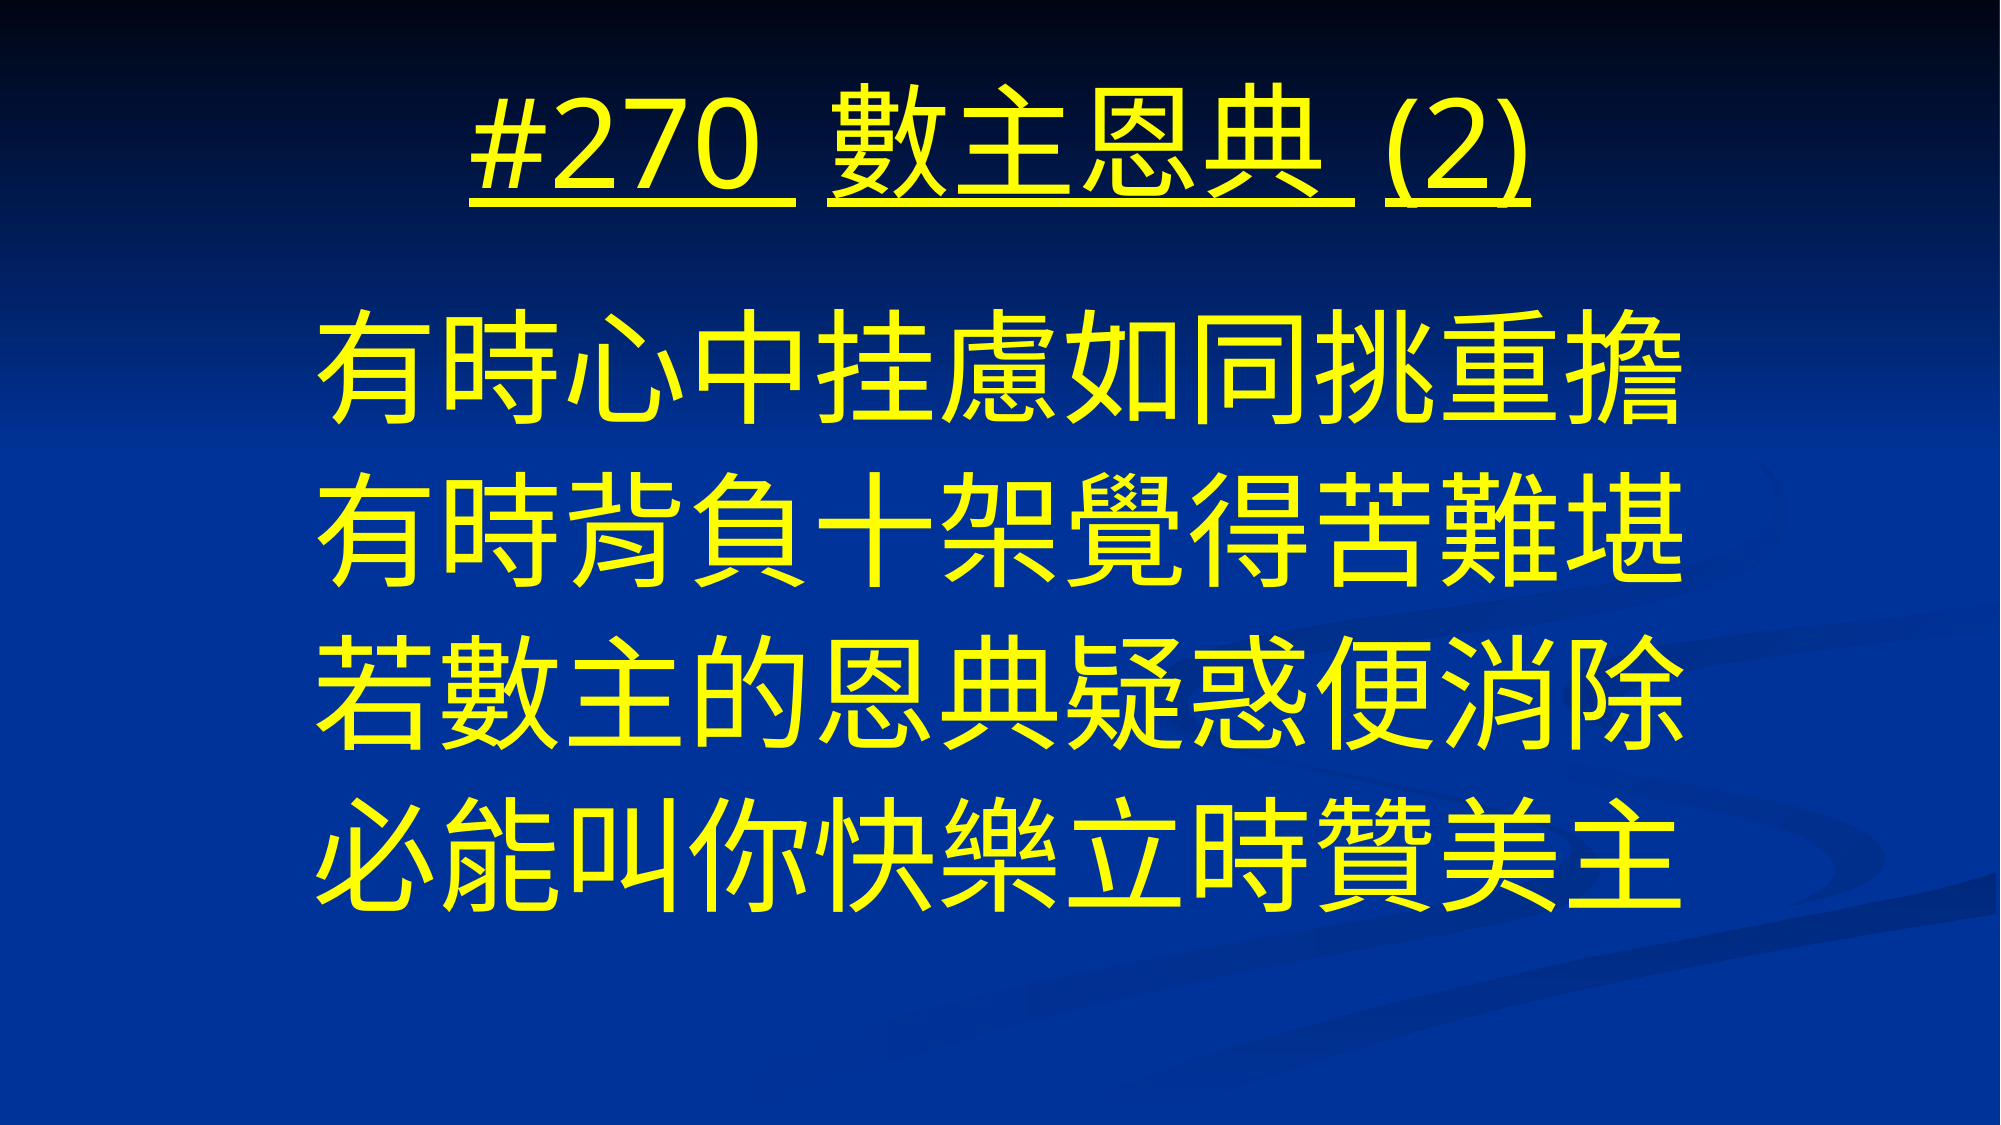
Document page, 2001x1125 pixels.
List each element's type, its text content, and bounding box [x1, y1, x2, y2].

title #270 數主恩典 (2) [99, 45, 1900, 233]
list 有時心中挂慮如同挑重擔 有時背負十架覺得苦難堪 若數主的恩典疑惑便消除 必能叫你快樂立時贊美主 [54, 282, 1945, 1025]
